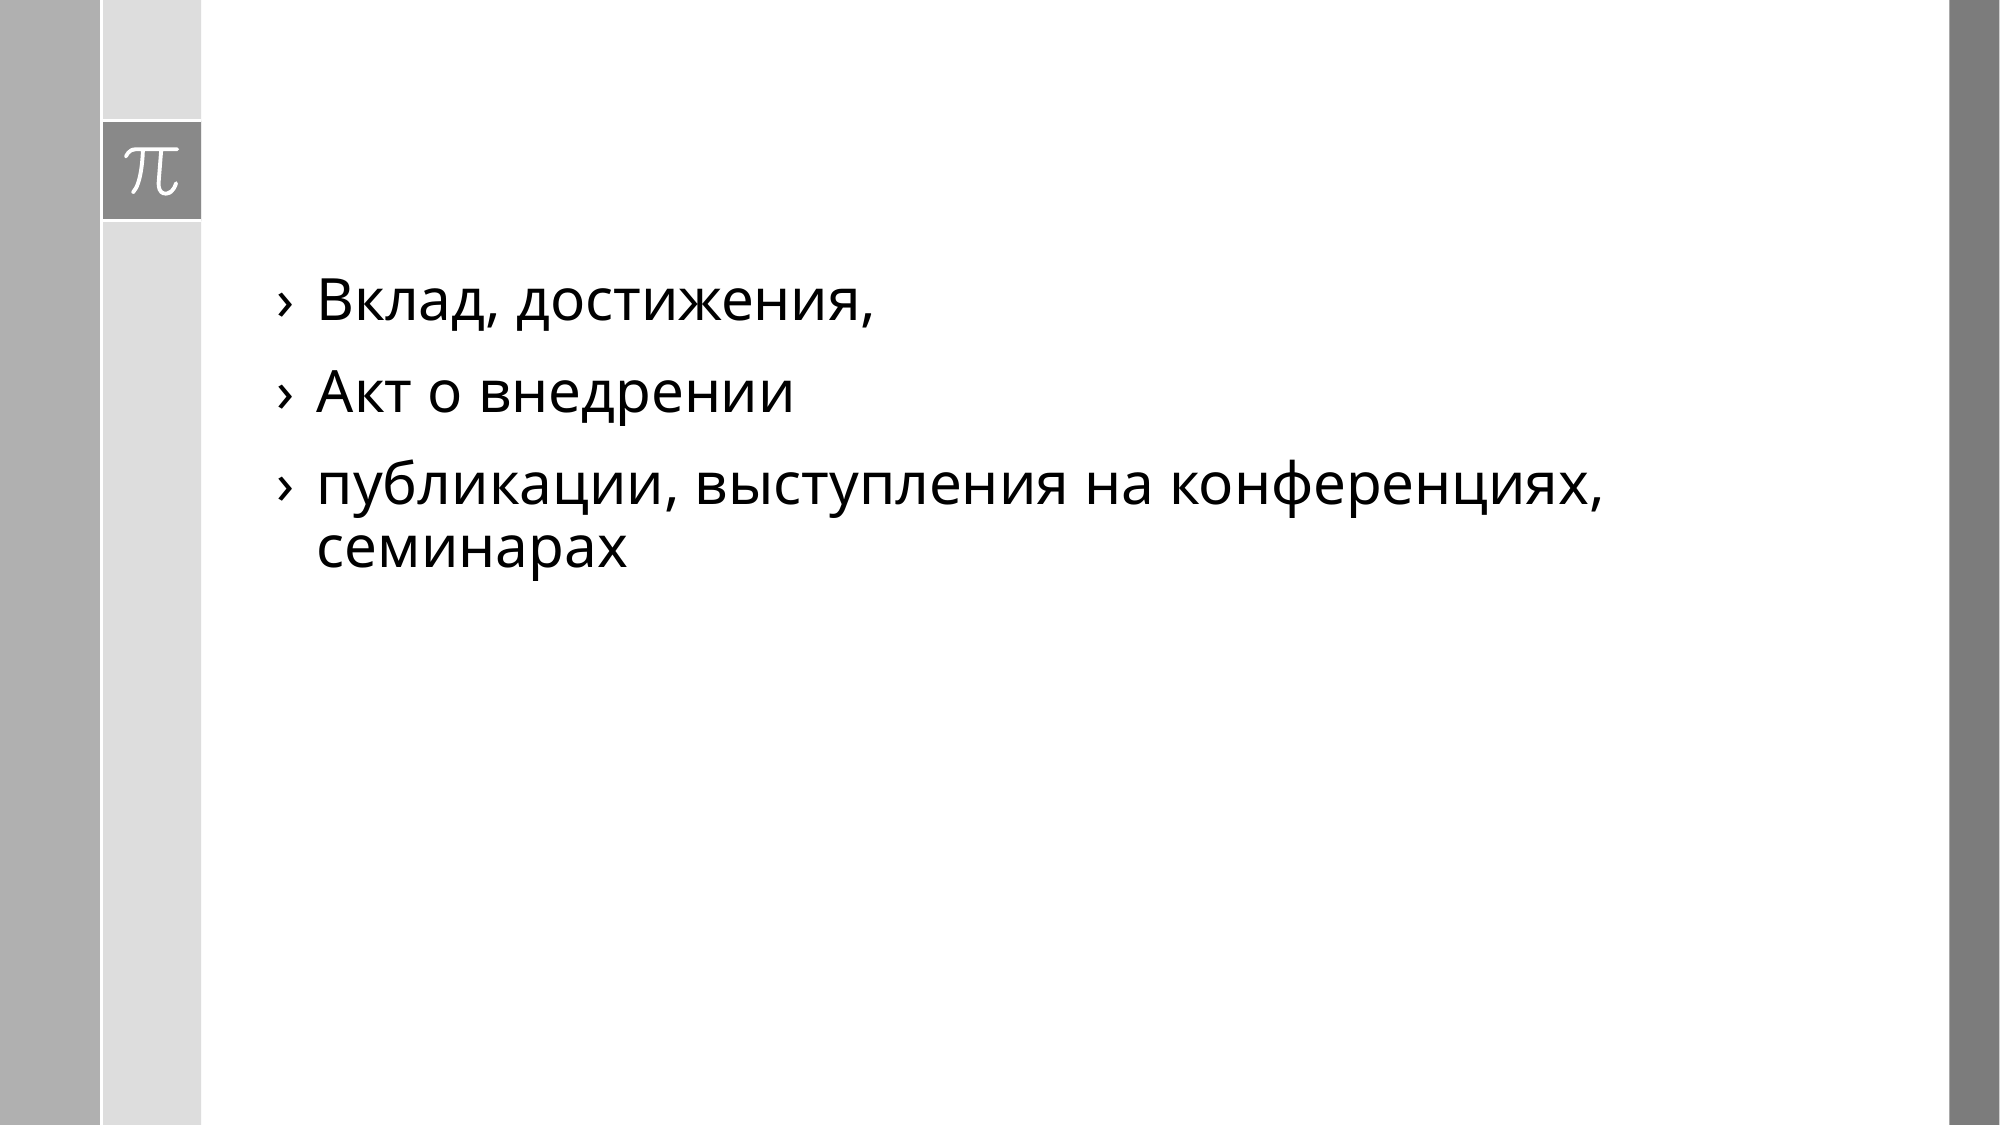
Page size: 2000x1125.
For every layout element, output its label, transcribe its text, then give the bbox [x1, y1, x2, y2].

list Вклад, достижения, Акт о внедрении публикации, выступления на конференциях, семинарах [261, 262, 1867, 1013]
